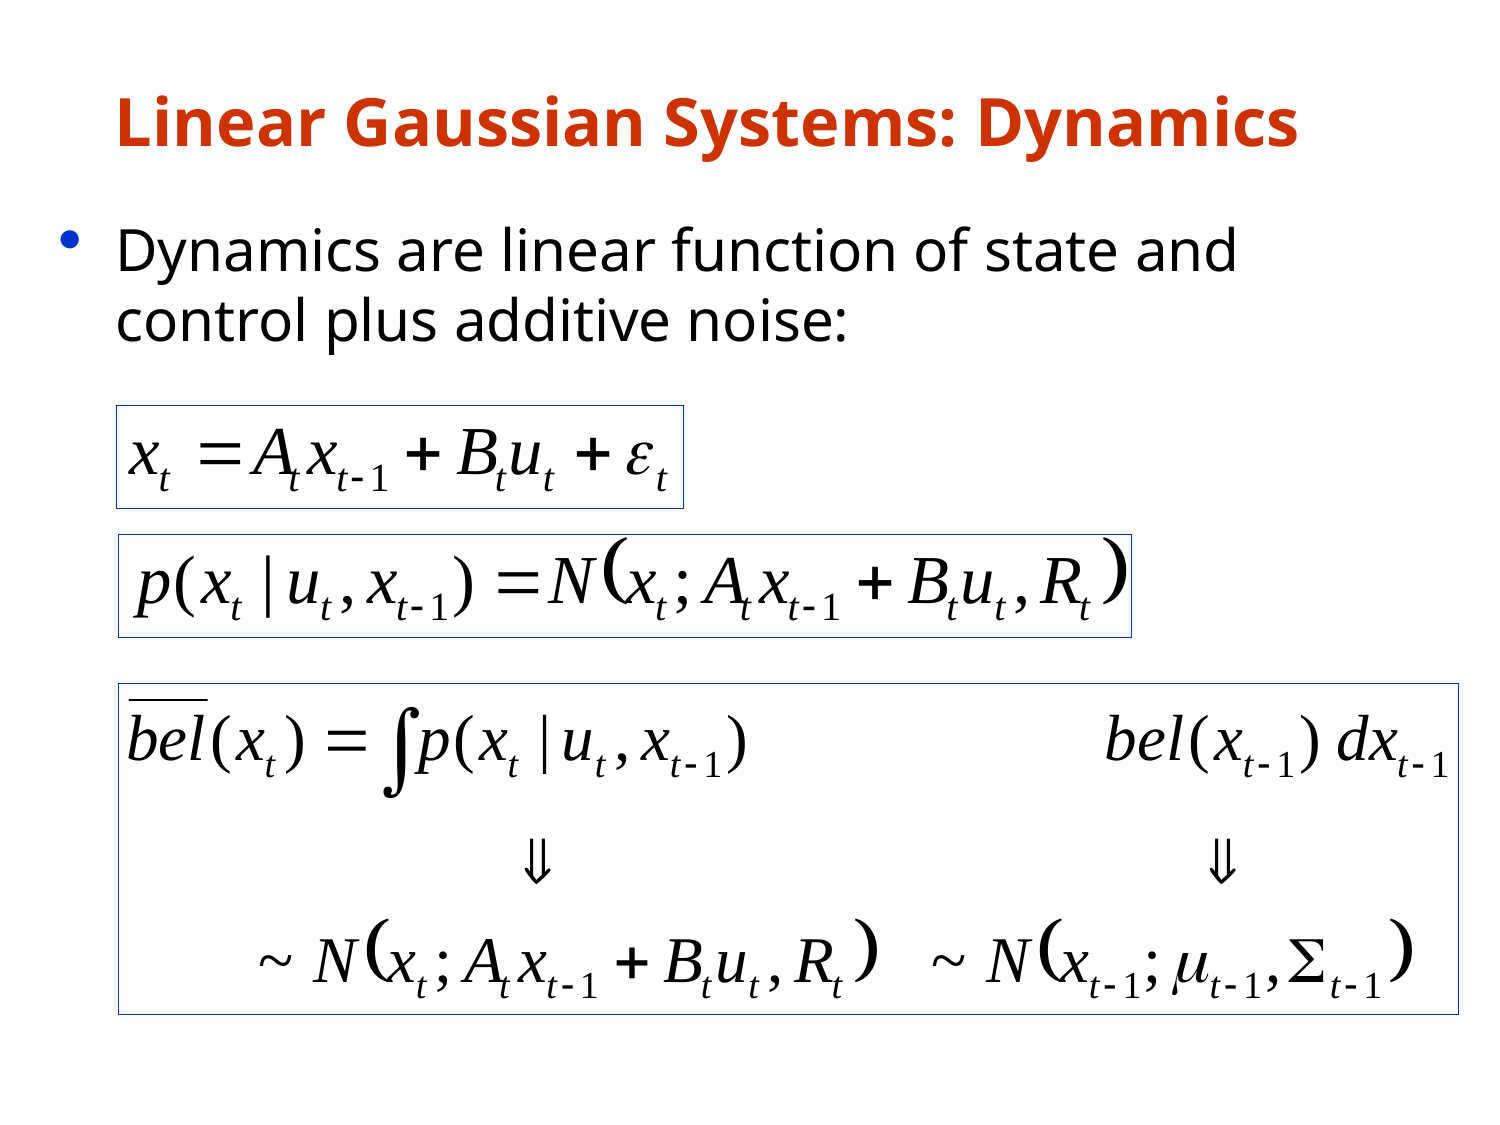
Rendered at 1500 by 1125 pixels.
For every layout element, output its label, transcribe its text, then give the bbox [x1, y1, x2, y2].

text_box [118, 682, 1459, 1015]
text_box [116, 405, 684, 509]
title Linear Gaussian Systems: Dynamics [99, 72, 1483, 168]
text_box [118, 534, 1132, 638]
list Dynamics are linear function of state and control plus additive noise: [43, 205, 1424, 994]
